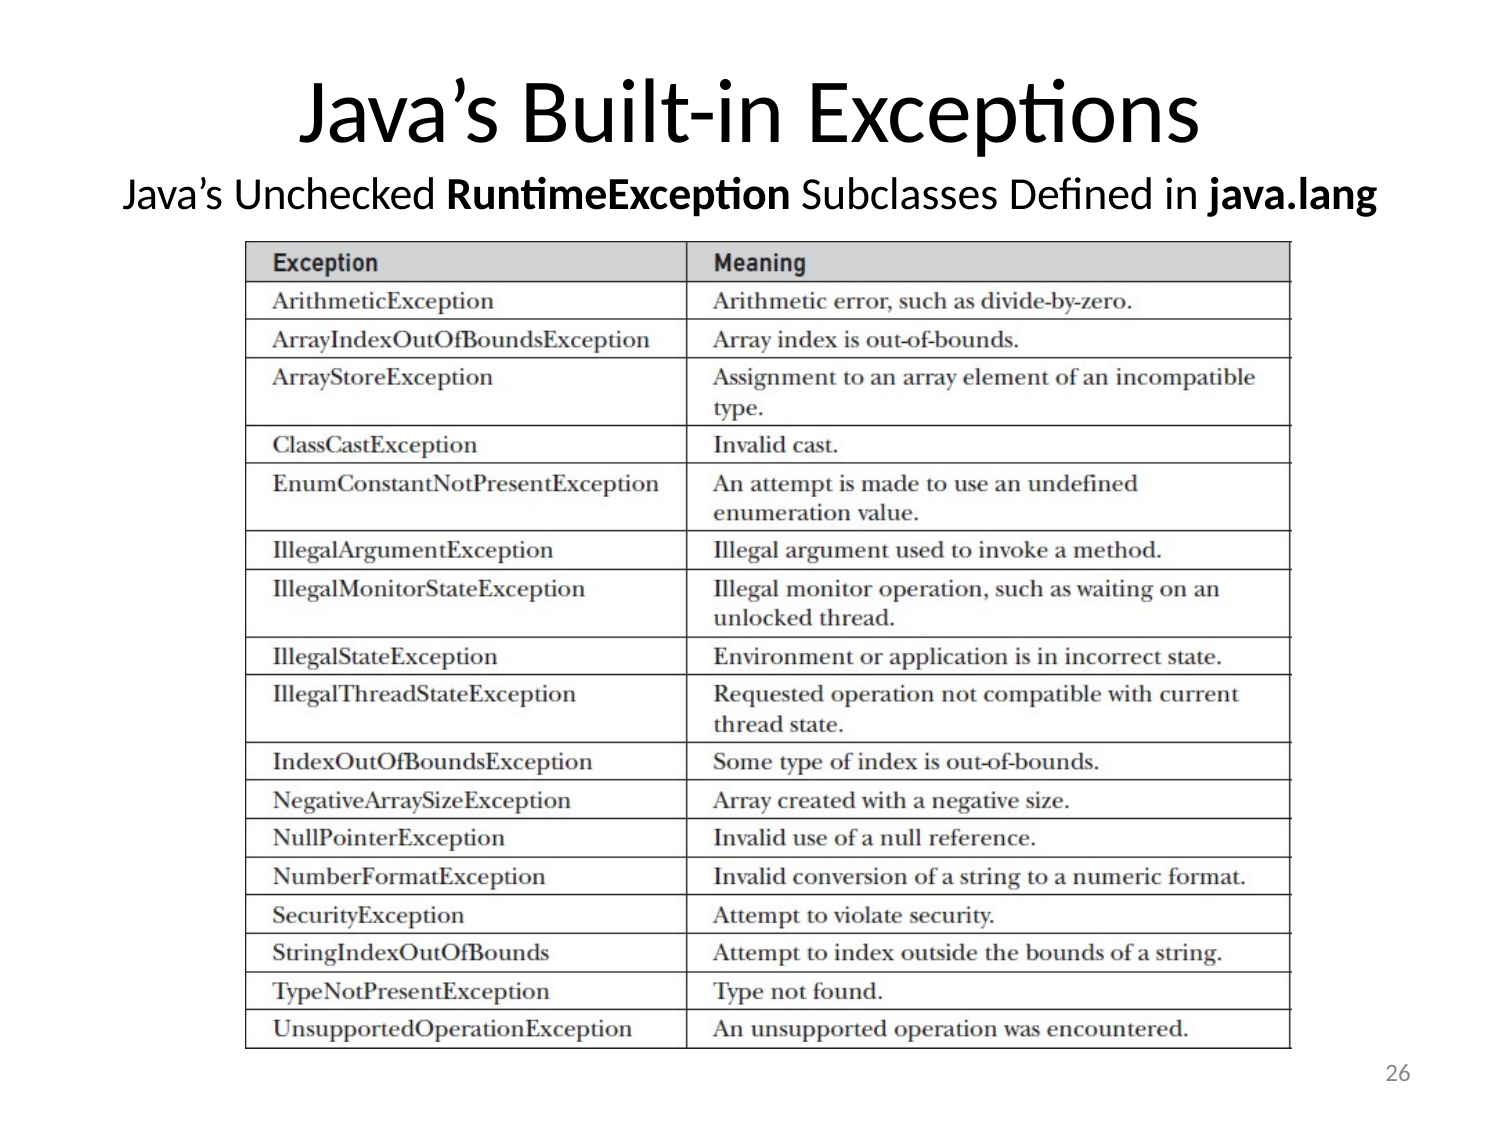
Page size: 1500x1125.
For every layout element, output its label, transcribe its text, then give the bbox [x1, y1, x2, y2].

picture [245, 241, 1292, 1050]
slide_number 26 [1379, 1060, 1417, 1125]
title Java’s Built-in Exceptions Java’s Unchecked RuntimeException Subclasses Defined in java.lang [95, 31, 1405, 239]
